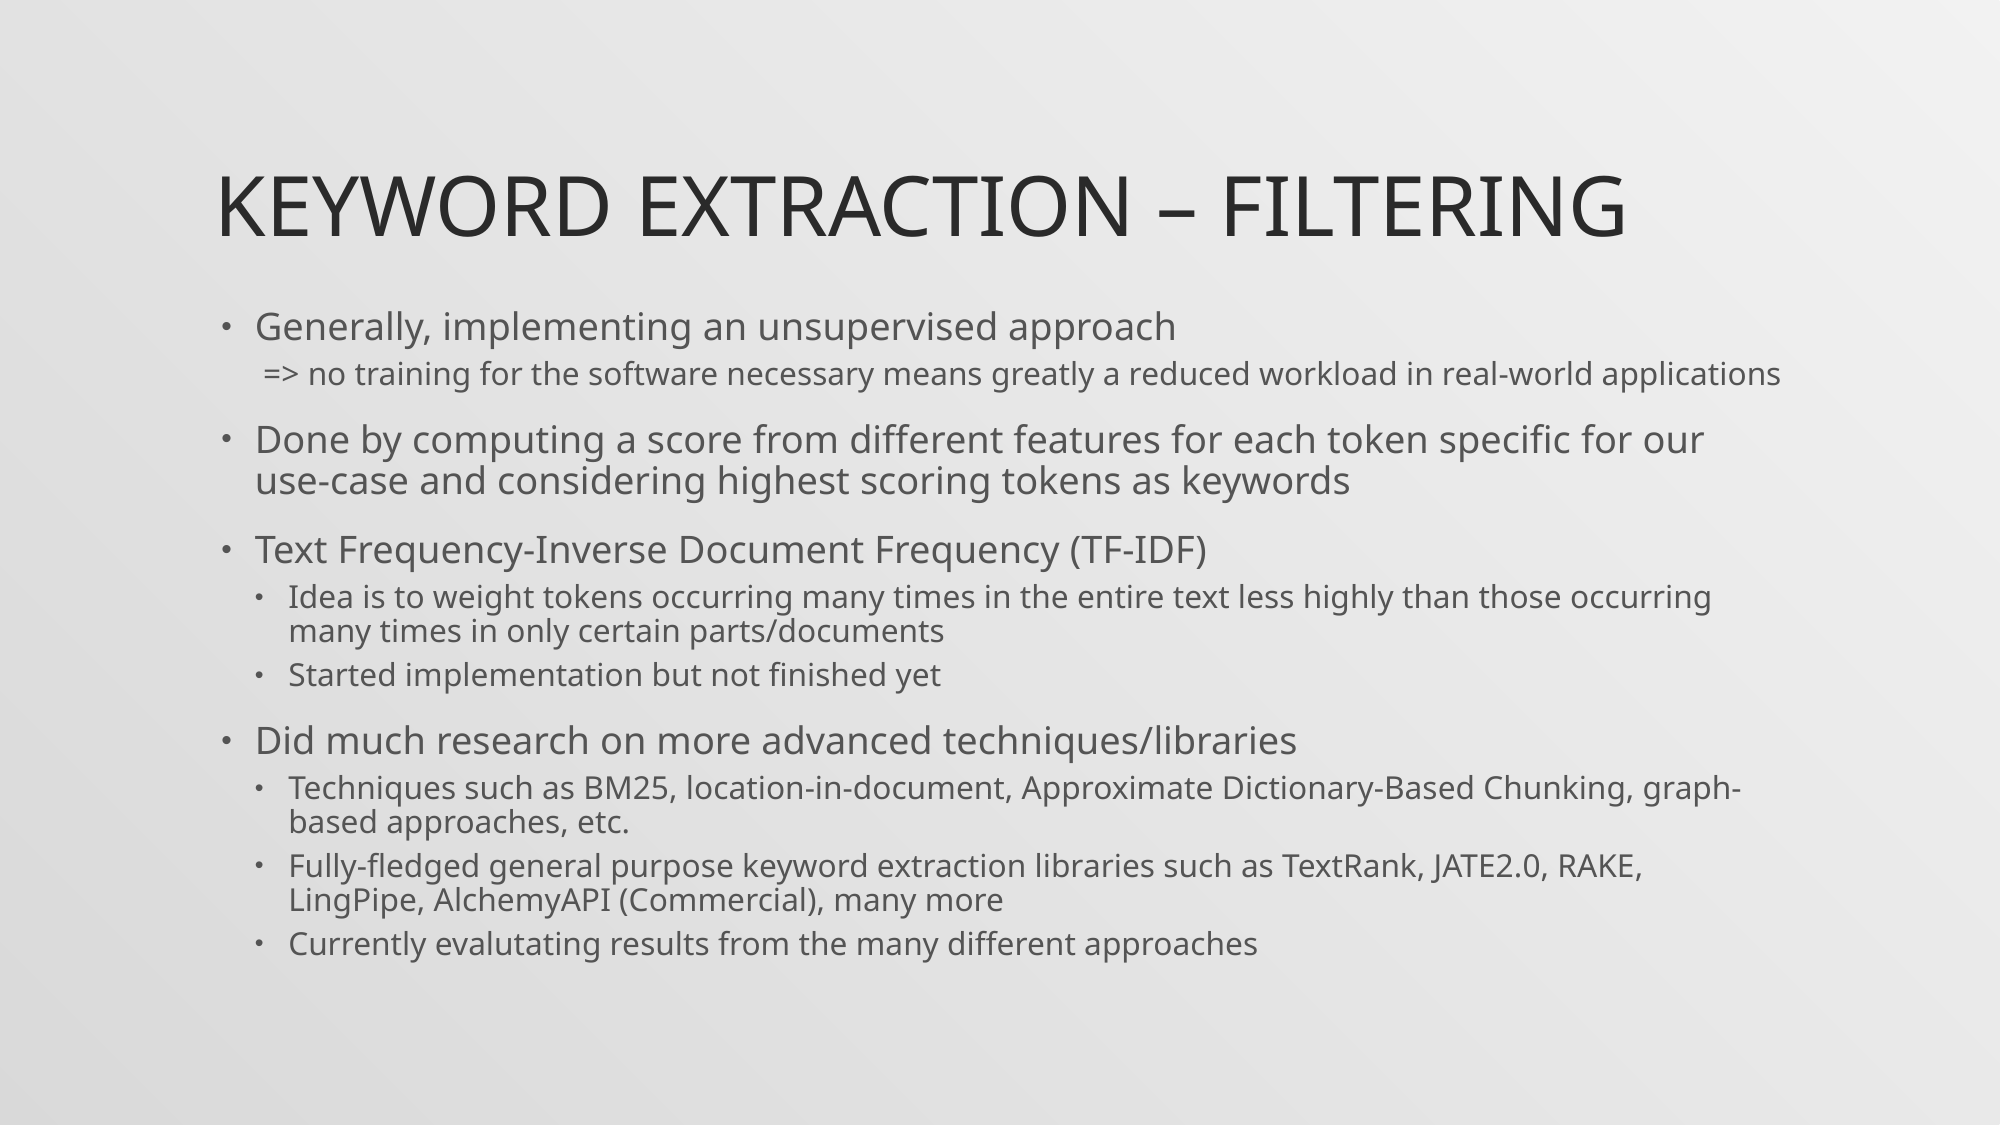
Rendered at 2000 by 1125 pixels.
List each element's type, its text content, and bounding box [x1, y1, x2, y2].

title Keyword extraction – Filtering [199, 45, 1800, 263]
list Generally, implementing an unsupervised approach => no training for the software necessary means greatly a reduced workload in real-world applications Done by computing a score from different features for each token specific for our use-case and considering highest scoring tokens as keywords Text Frequency-Inverse Document Frequency (TF-IDF) Idea is to weight tokens occurring many times in the entire text less highly than those occurring many times in only certain parts/documents Started implementation but not finished yet Did much research on more advanced techniques/libraries Techniques such as BM25, location-in-document, Approximate Dictionary-Based Chunking, graph-based approaches, etc. Fully-fledged general purpose keyword extraction libraries such as TextRank, JATE2.0, RAKE, LingPipe, AlchemyAPI (Commercial), many more Currently evalutating results from the many different approaches [199, 299, 1800, 1013]
